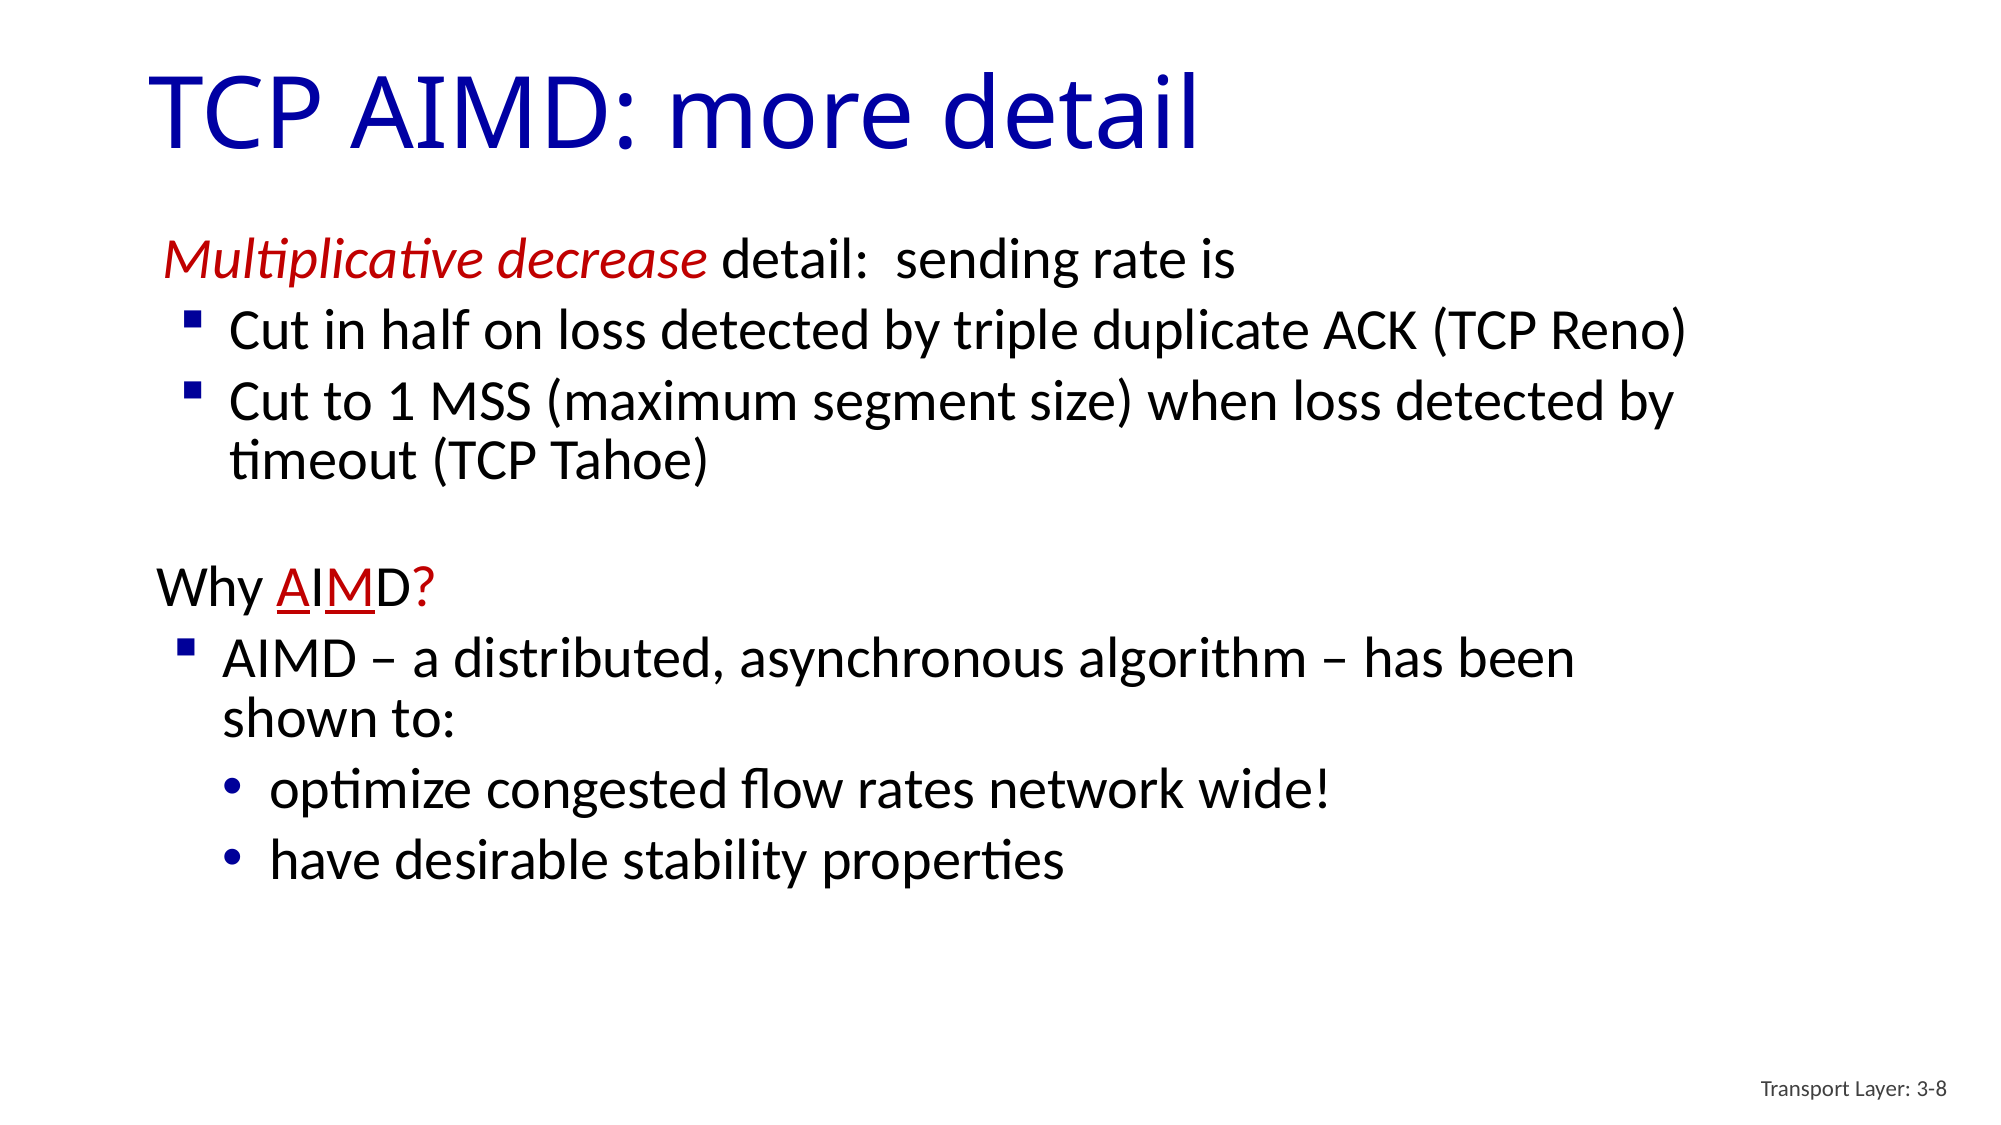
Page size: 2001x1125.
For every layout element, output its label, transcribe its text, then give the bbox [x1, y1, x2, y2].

slide_number Transport Layer: 3-8 [1512, 1056, 1963, 1117]
text_box Why AIMD? AIMD – a distributed, asynchronous algorithm – has been shown to: optimize congested flow rates network wide! have desirable stability properties [141, 551, 1757, 842]
text_box Multiplicative decrease detail: sending rate is Cut in half on loss detected by triple duplicate ACK (TCP Reno) Cut to 1 MSS (maximum segment size) when loss detected by timeout (TCP Tahoe) [147, 223, 1764, 514]
title TCP AIMD: more detail [133, 42, 2000, 190]
